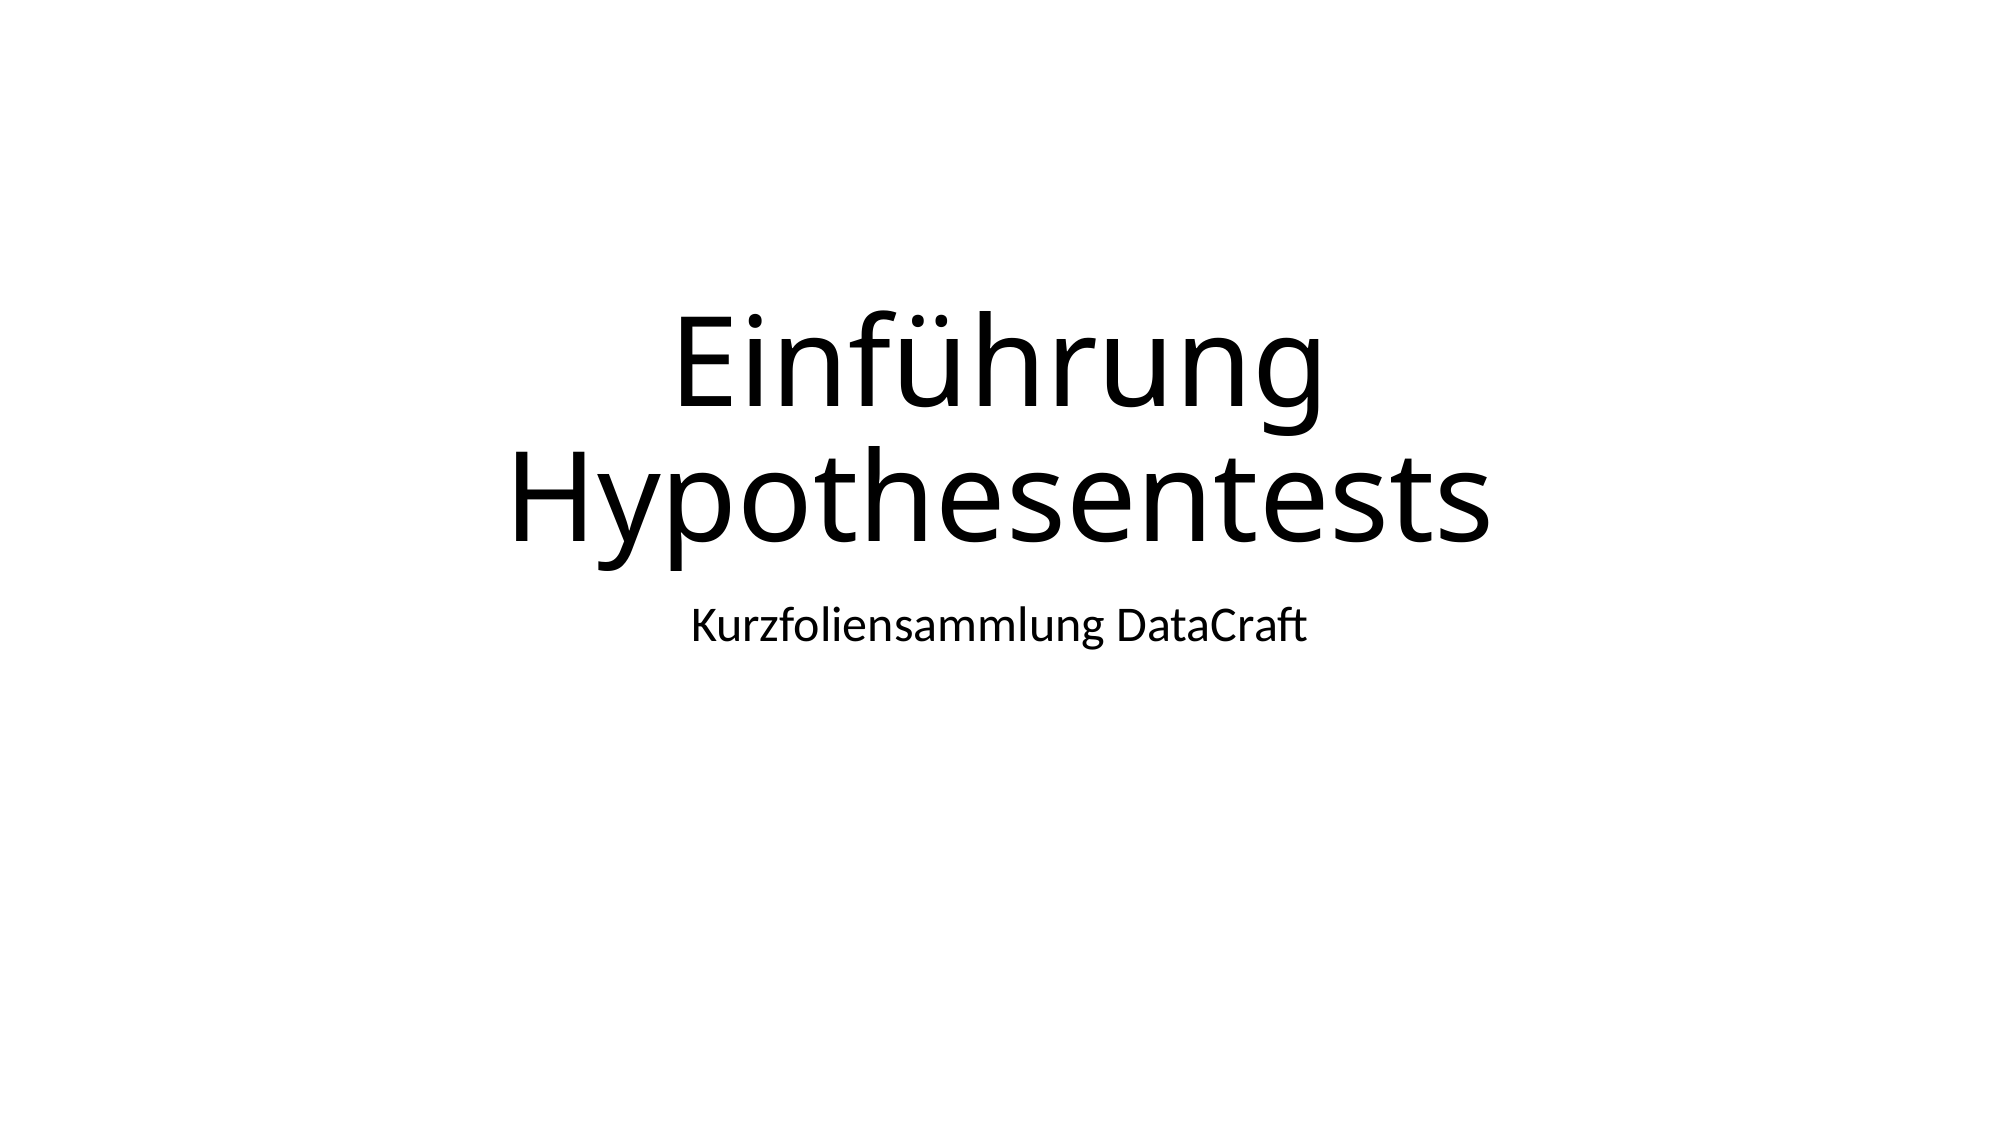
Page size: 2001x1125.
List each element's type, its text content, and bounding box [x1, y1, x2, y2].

title Einführung Hypothesentests [249, 184, 1750, 576]
subtitle Kurzfoliensammlung DataCraft [249, 590, 1750, 863]
